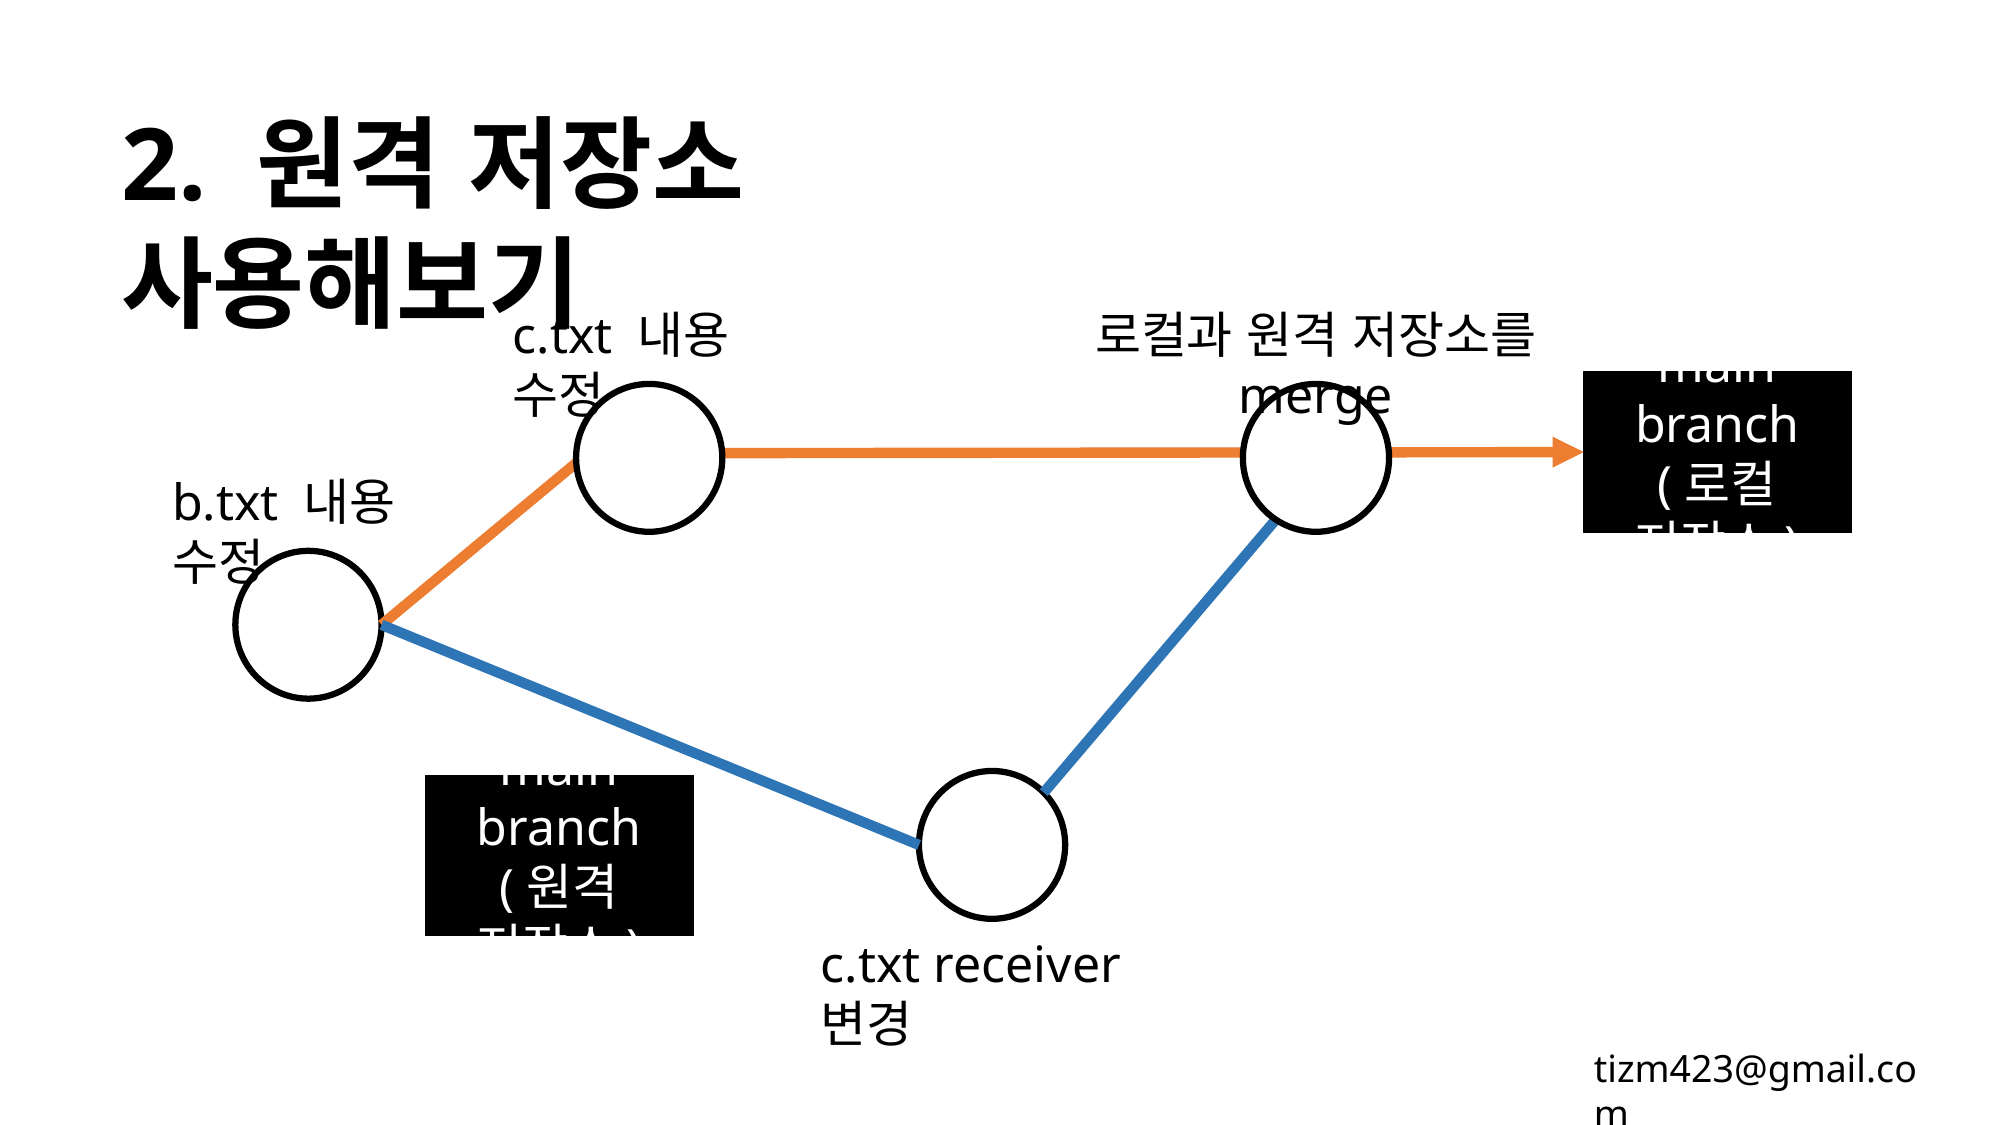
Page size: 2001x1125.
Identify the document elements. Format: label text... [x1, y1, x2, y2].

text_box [381, 462, 577, 624]
text_box 2. 원격 저장소 사용해보기 [106, 93, 1096, 348]
text_box [1242, 431, 1390, 452]
text_box [575, 431, 724, 533]
text_box 로컬과 원격 저장소를 merge [1035, 296, 1597, 431]
text_box tizm423@gmail.com [1578, 1037, 1957, 1125]
text_box main branch (로컬 저장소) [1583, 371, 1852, 533]
text_box main branch (원격 저장소) [425, 845, 694, 936]
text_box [1043, 501, 1292, 793]
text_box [381, 624, 920, 845]
text_box c.txt 내용 수정 [498, 296, 801, 431]
text_box [234, 598, 381, 700]
text_box [918, 769, 1067, 920]
text_box b.txt 내용 수정 [157, 462, 381, 598]
text_box [1241, 454, 1391, 533]
text_box c.txt receiver 변경 [805, 925, 1179, 1060]
